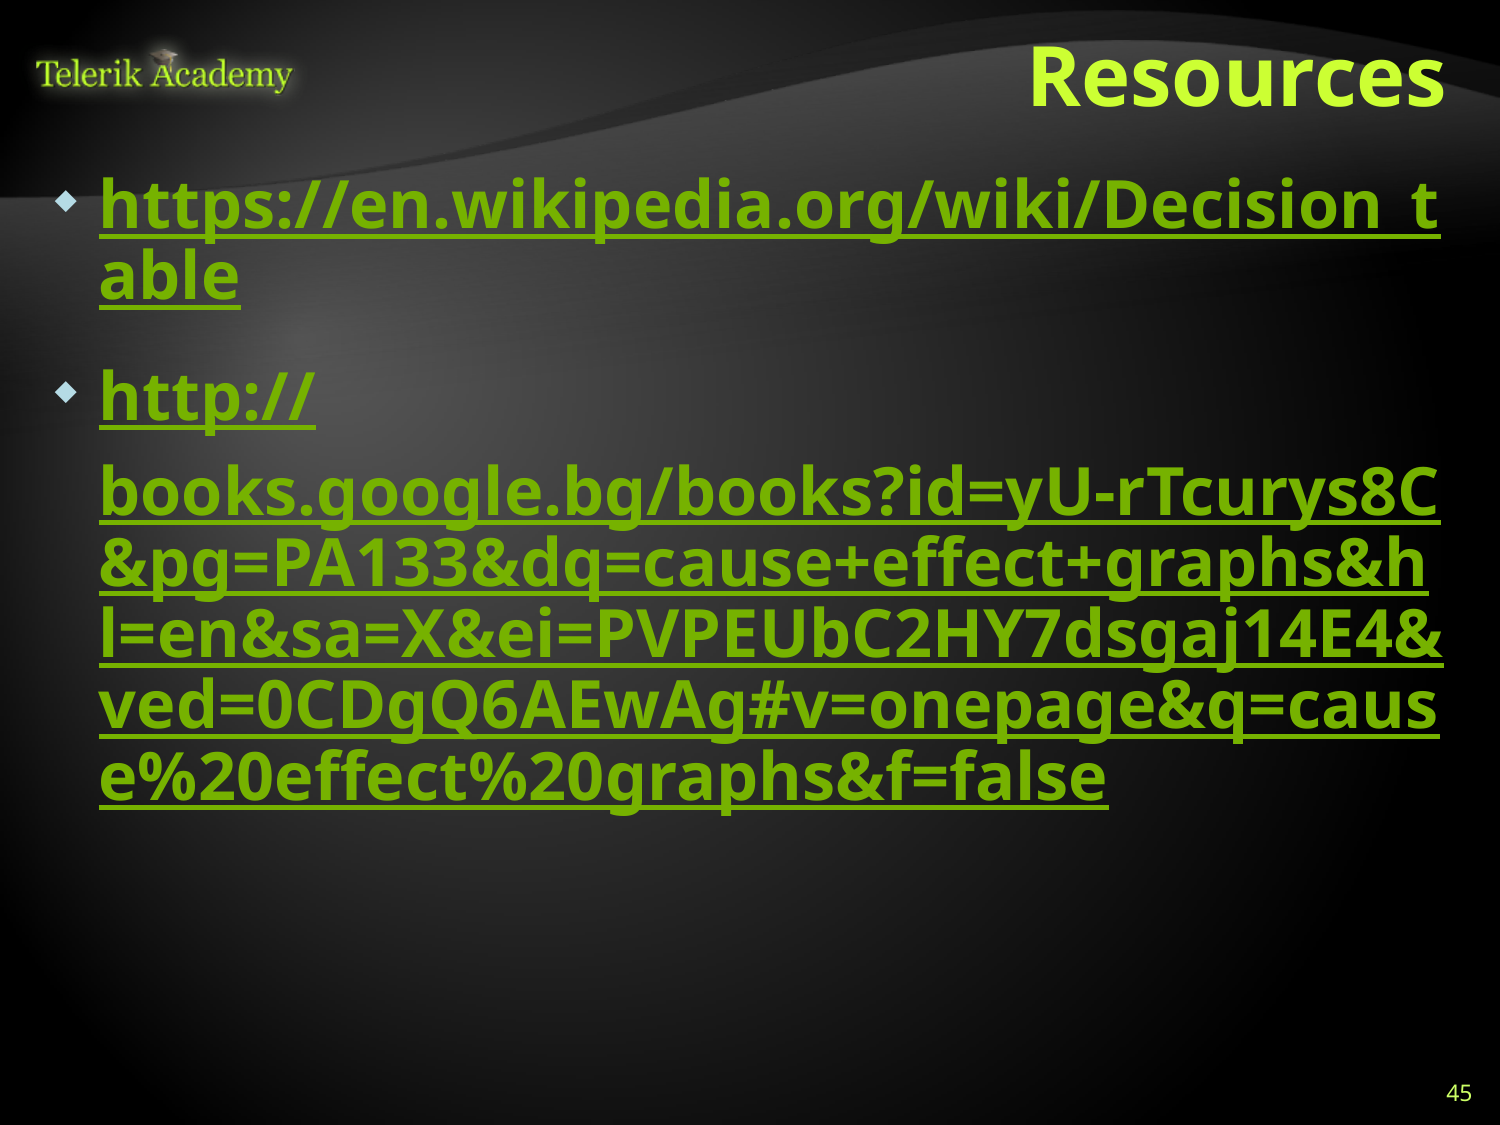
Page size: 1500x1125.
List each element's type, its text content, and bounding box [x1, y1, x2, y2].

picture [0, 0, 1500, 1125]
list https://en.wikipedia.org/wiki/Decision_table http://books.google.bg/books?id=yU-rTcurys8C&pg=PA133&dq=cause+effect+graphs&hl=en&sa=X&ei=PVPEUbC2HY7dsgaj14E4&ved=0CDgQ6AEwAg#v=onepage&q=cause%20effect%20graphs&f=false [37, 149, 1463, 1100]
slide_number 45 [1412, 1074, 1488, 1113]
title Resources [300, 12, 1463, 149]
